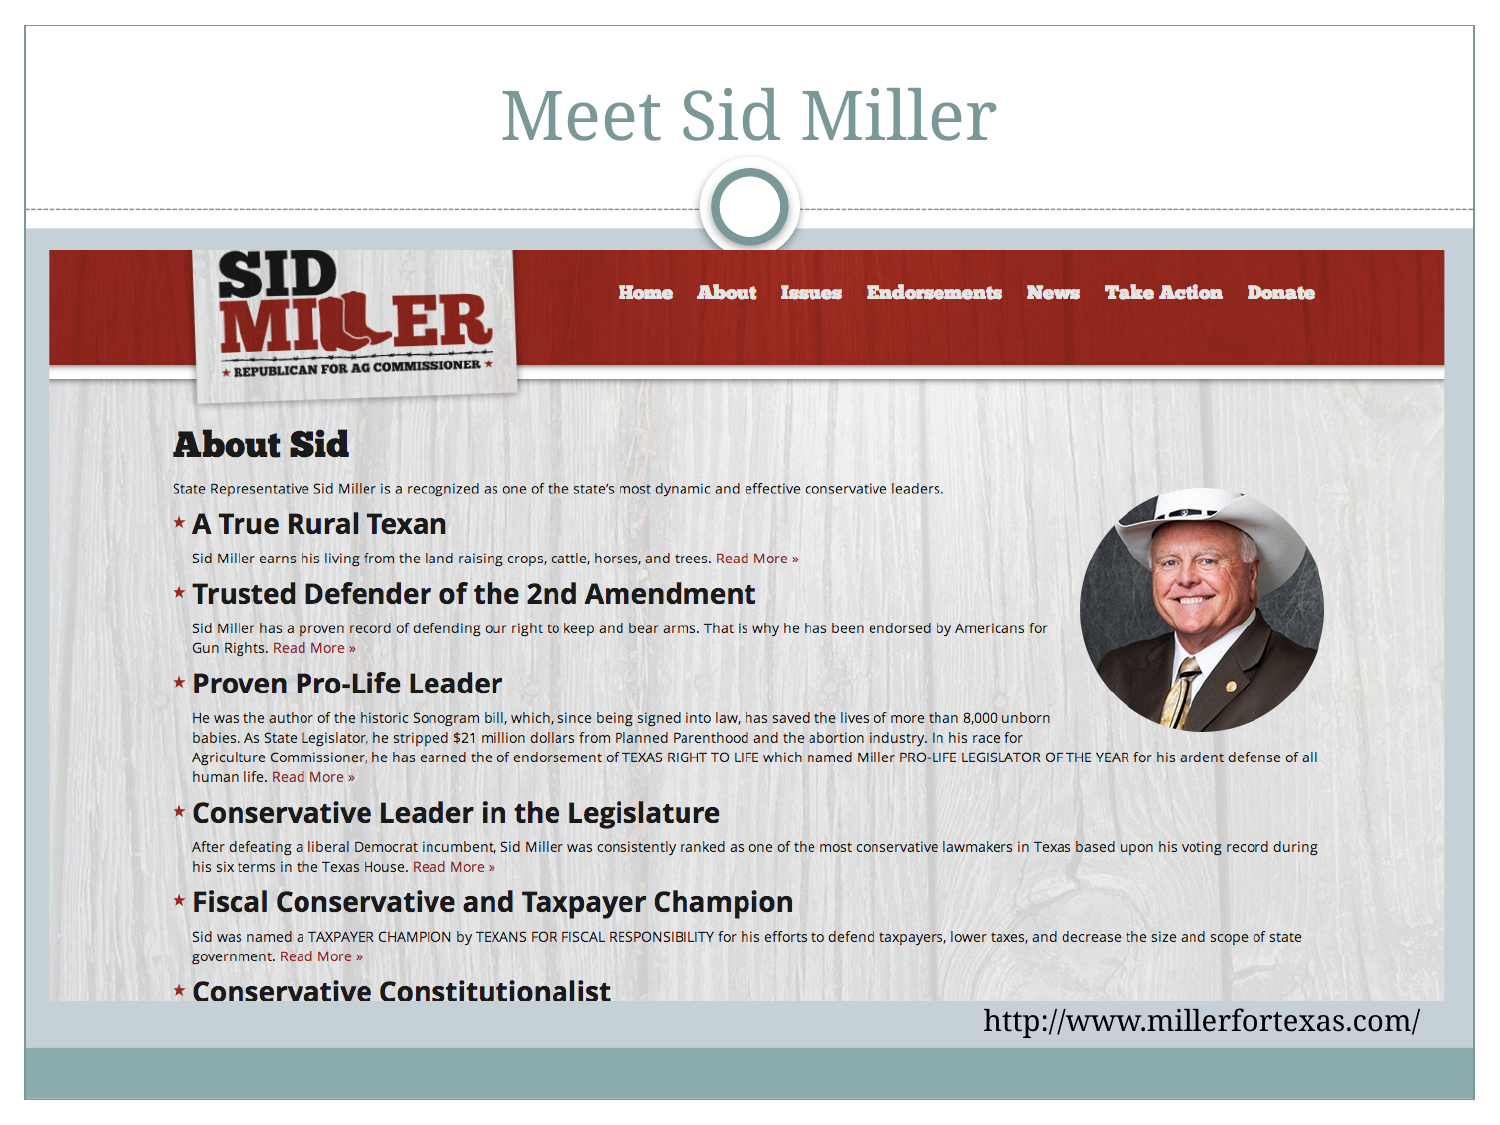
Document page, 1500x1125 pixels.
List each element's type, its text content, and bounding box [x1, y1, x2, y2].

text_box http://www.millerfortexas.com/ [968, 1010, 1436, 1046]
title Meet Sid Miller [49, 37, 1450, 162]
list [49, 250, 1445, 1001]
